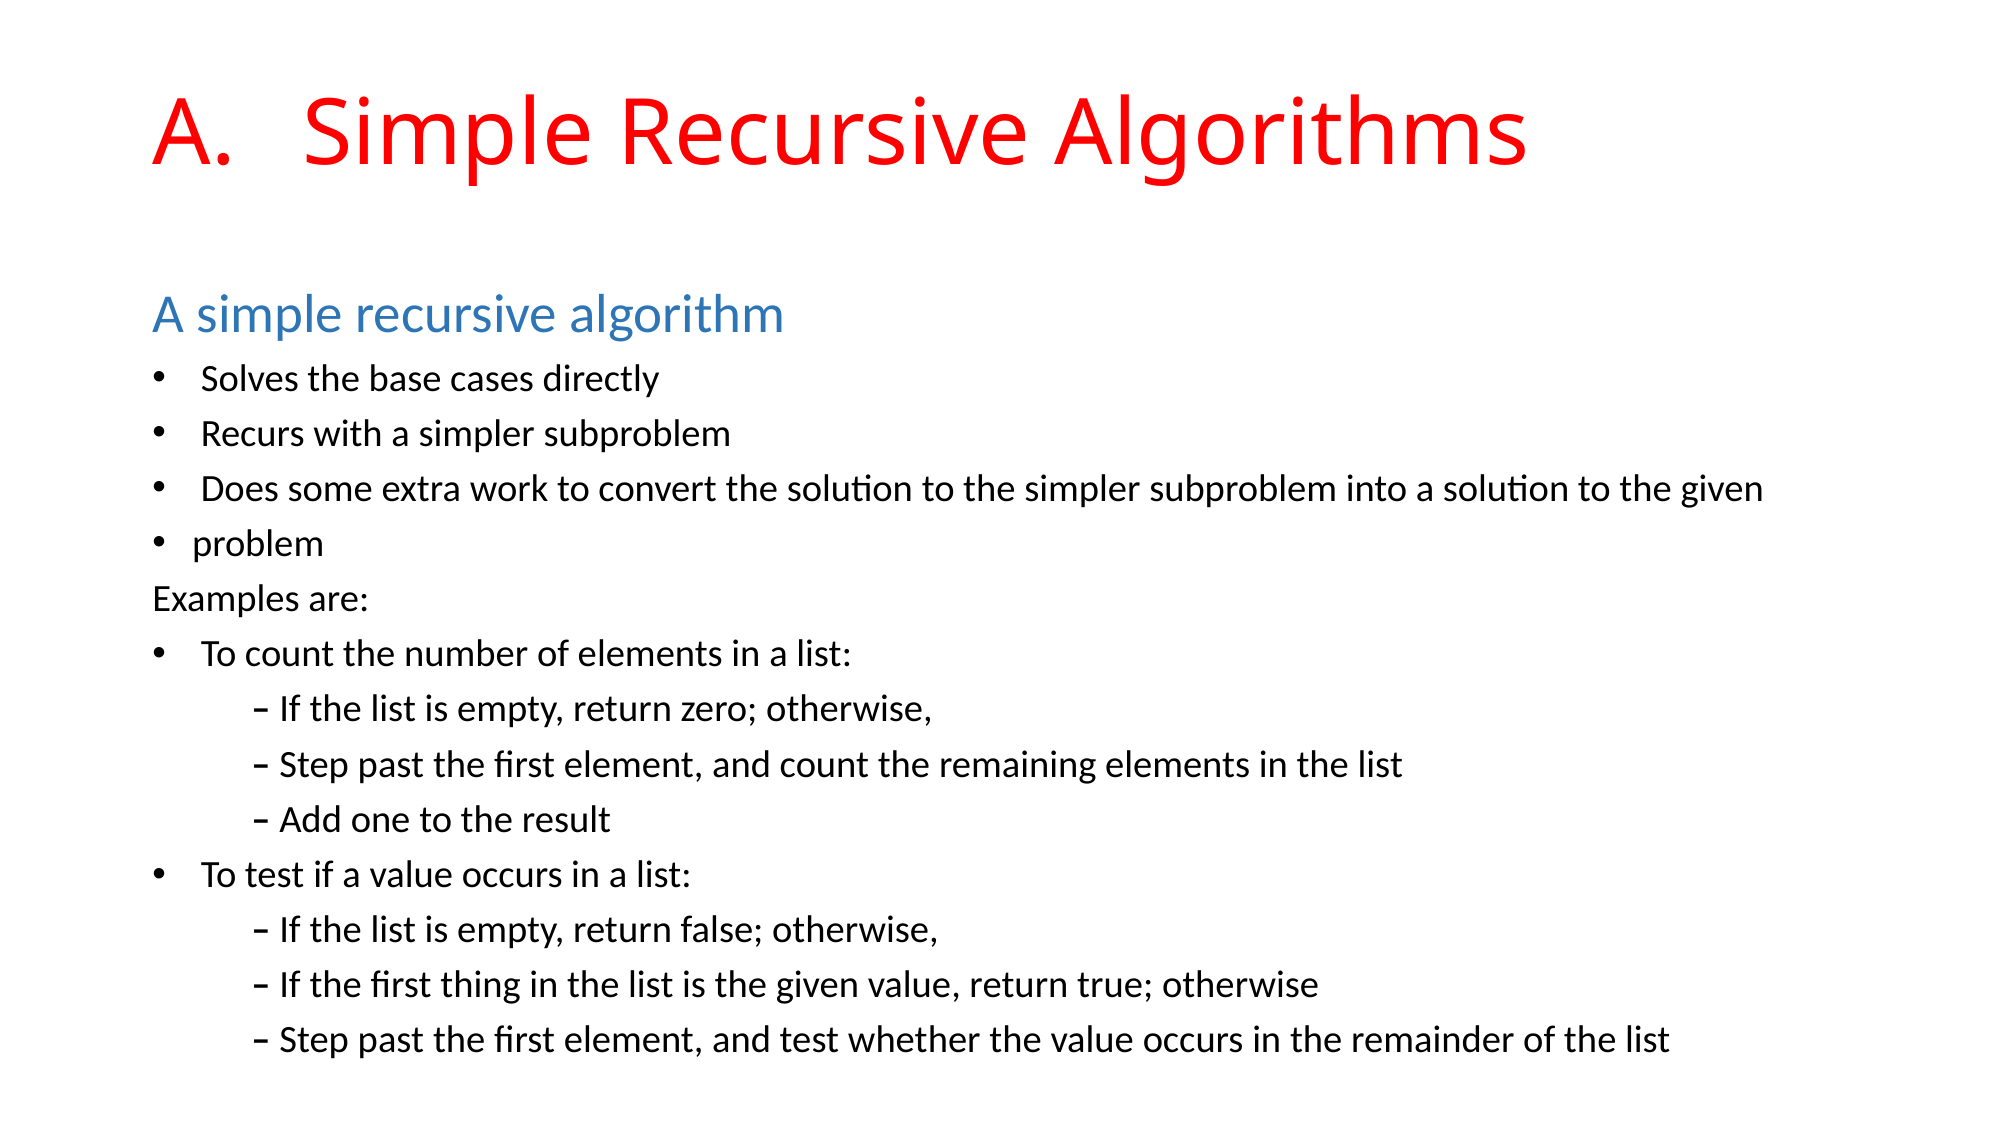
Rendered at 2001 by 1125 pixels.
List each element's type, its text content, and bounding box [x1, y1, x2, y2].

list A simple recursive algorithm Solves the base cases directly Recurs with a simpler subproblem Does some extra work to convert the solution to the simpler subproblem into a solution to the given problem Examples are: To count the number of elements in a list: – If the list is empty, return zero; otherwise, – Step past the first element, and count the remaining elements in the list – Add one to the result To test if a value occurs in a list: – If the list is empty, return false; otherwise, – If the first thing in the list is the given value, return true; otherwise – Step past the first element, and test whether the value occurs in the remainder of the list [137, 277, 1863, 1076]
title A. Simple Recursive Algorithms [137, 59, 1863, 210]
